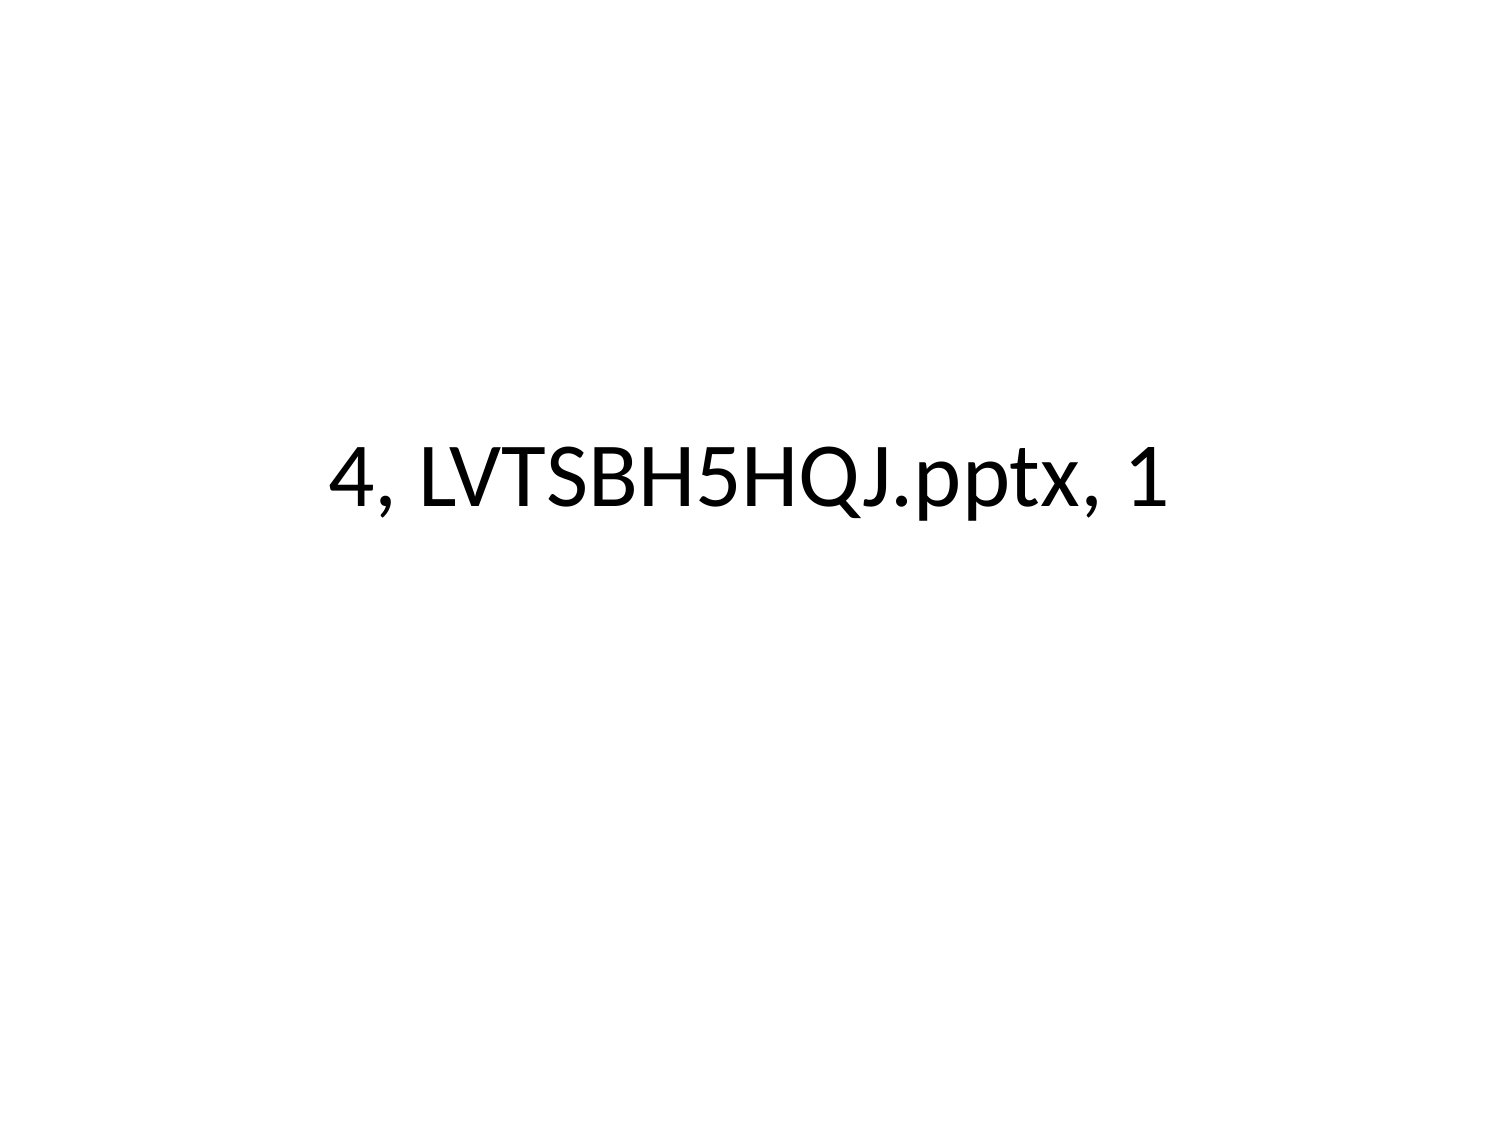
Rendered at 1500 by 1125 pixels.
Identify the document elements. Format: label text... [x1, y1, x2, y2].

title 4, LVTSBH5HQJ.pptx, 1 [112, 349, 1388, 591]
